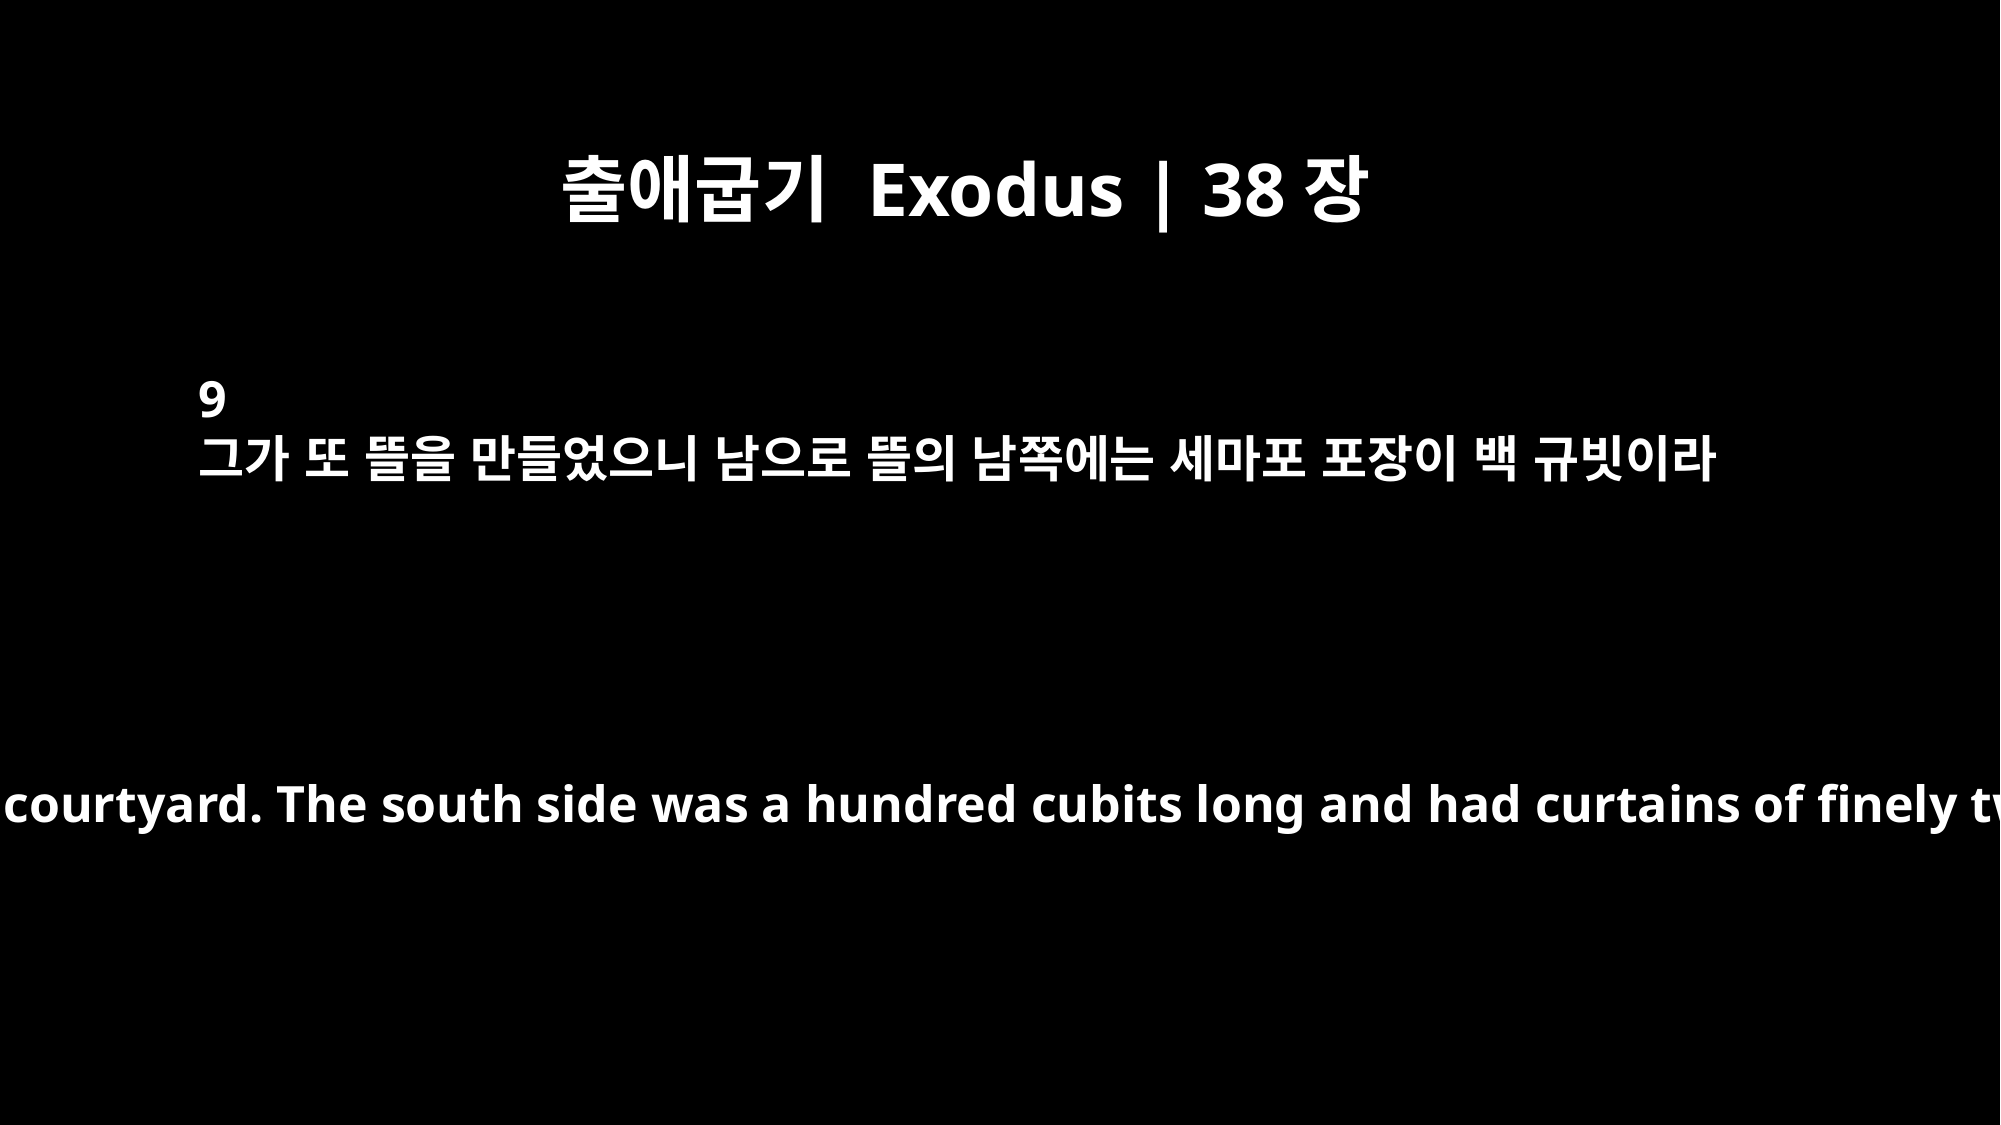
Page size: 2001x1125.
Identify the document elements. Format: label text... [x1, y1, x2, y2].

text_box Next they made the courtyard. The south side was a hundred cubits long and had curtains of finely twisted linen, [0, 764, 2000, 840]
text_box 9 그가 또 뜰을 만들었으니 남으로 뜰의 남쪽에는 세마포 포장이 백 규빗이라 [183, 359, 1734, 495]
text_box 출애굽기 Exodus | 38장 [545, 136, 1387, 239]
